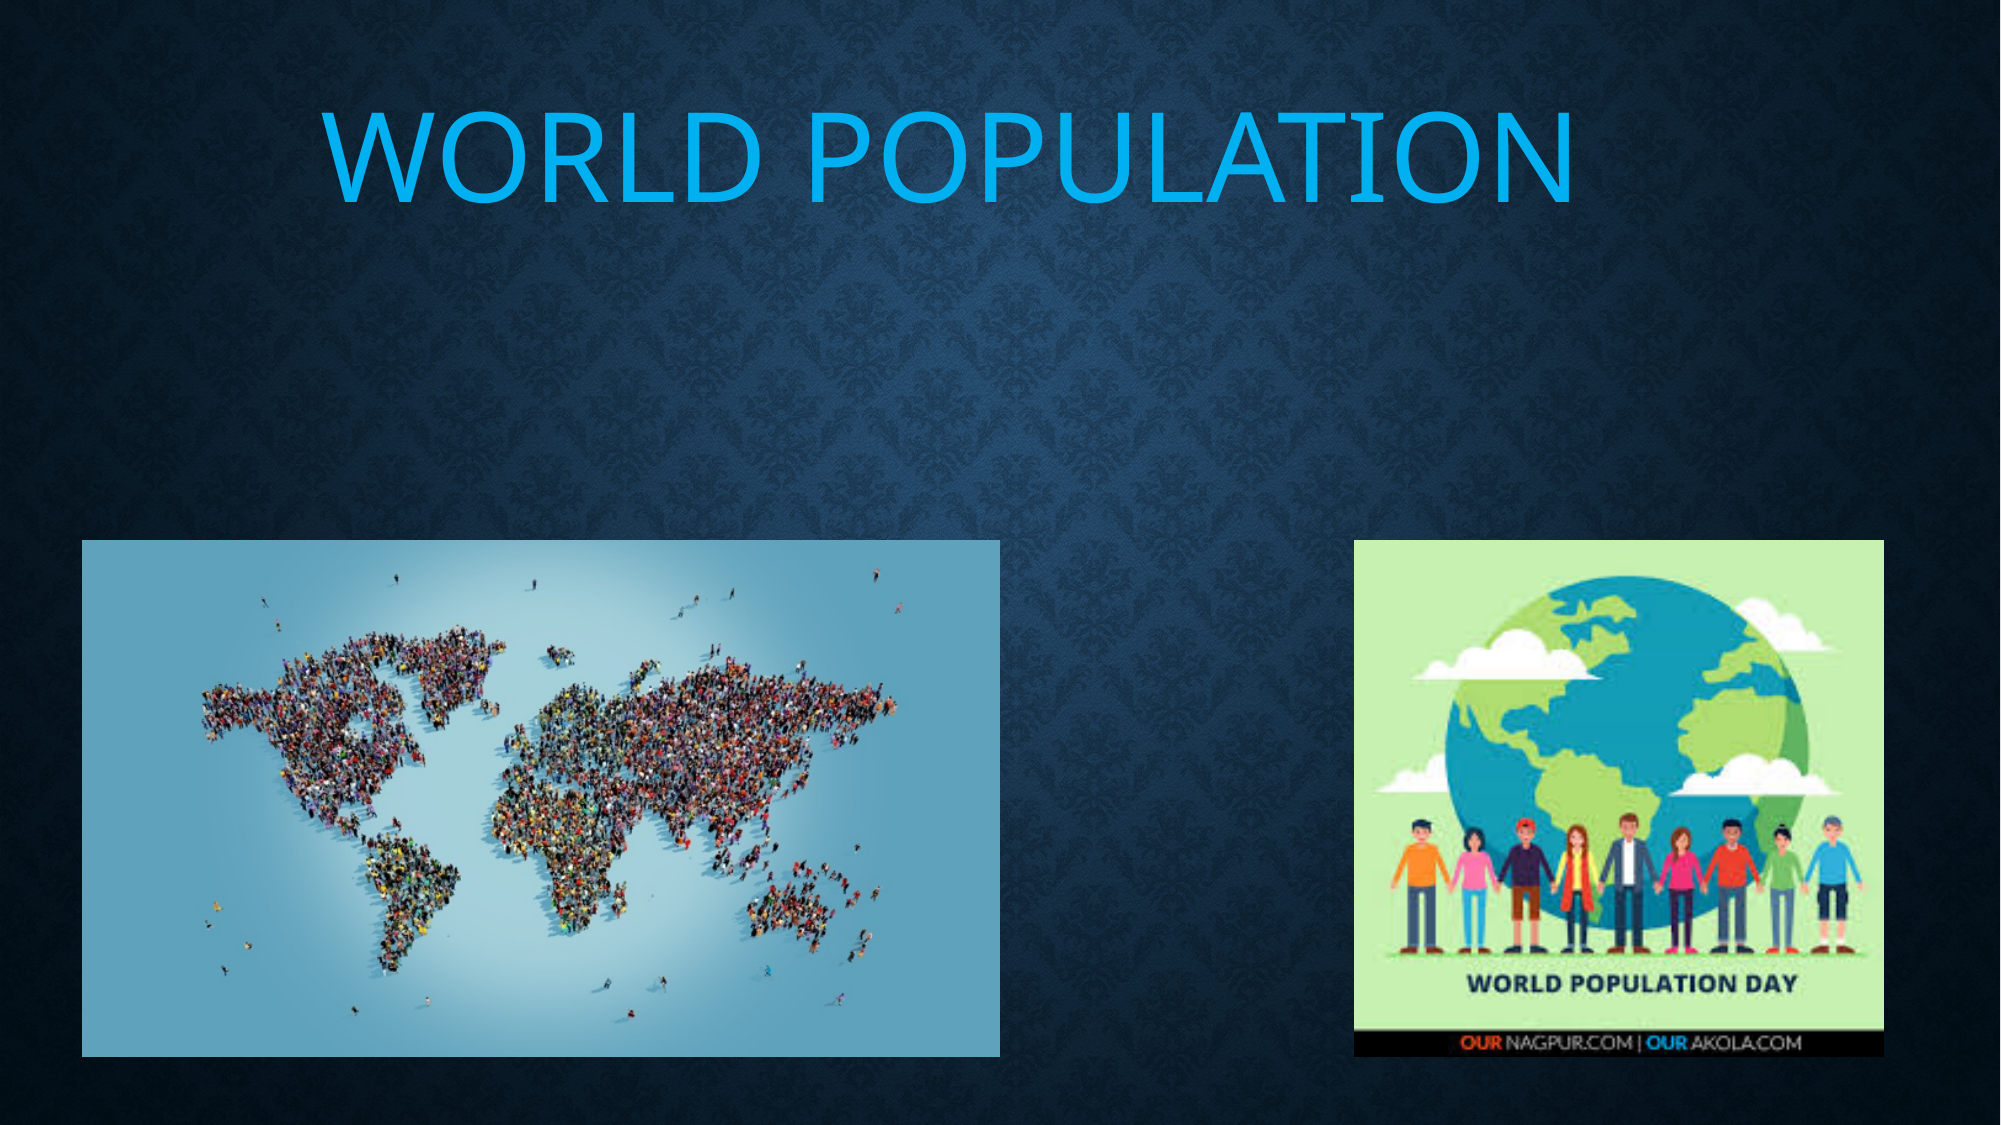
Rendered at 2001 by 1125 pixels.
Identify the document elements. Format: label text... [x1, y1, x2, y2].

picture [81, 540, 1001, 1057]
picture [1353, 540, 1885, 1057]
text_box WORLD POPULATION [127, 70, 1777, 236]
